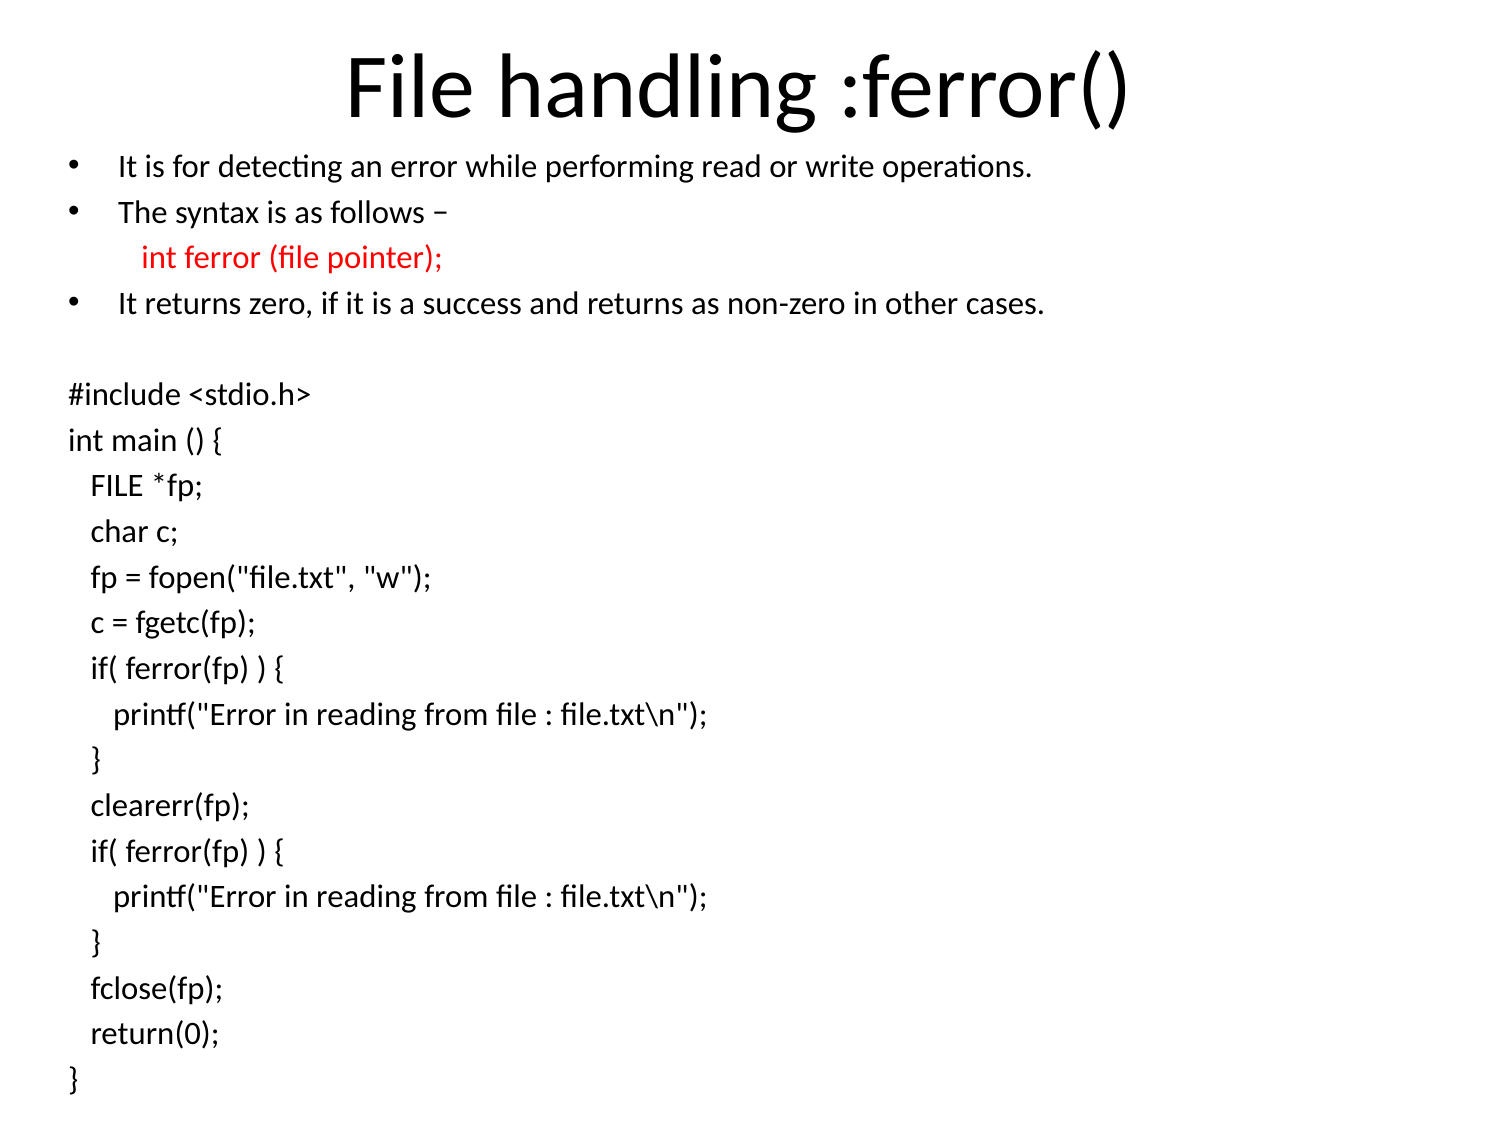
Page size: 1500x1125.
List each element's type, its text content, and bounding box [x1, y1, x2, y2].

list It is for detecting an error while performing read or write operations. The syntax is as follows − int ferror (file pointer); It returns zero, if it is a success and returns as non-zero in other cases. #include <stdio.h> int main () { FILE *fp; char c; fp = fopen("file.txt", "w"); c = fgetc(fp); if( ferror(fp) ) { printf("Error in reading from file : file.txt\n"); } clearerr(fp); if( ferror(fp) ) { printf("Error in reading from file : file.txt\n"); } fclose(fp); return(0); } [53, 137, 1459, 1125]
title File handling :ferror() [64, 0, 1415, 137]
